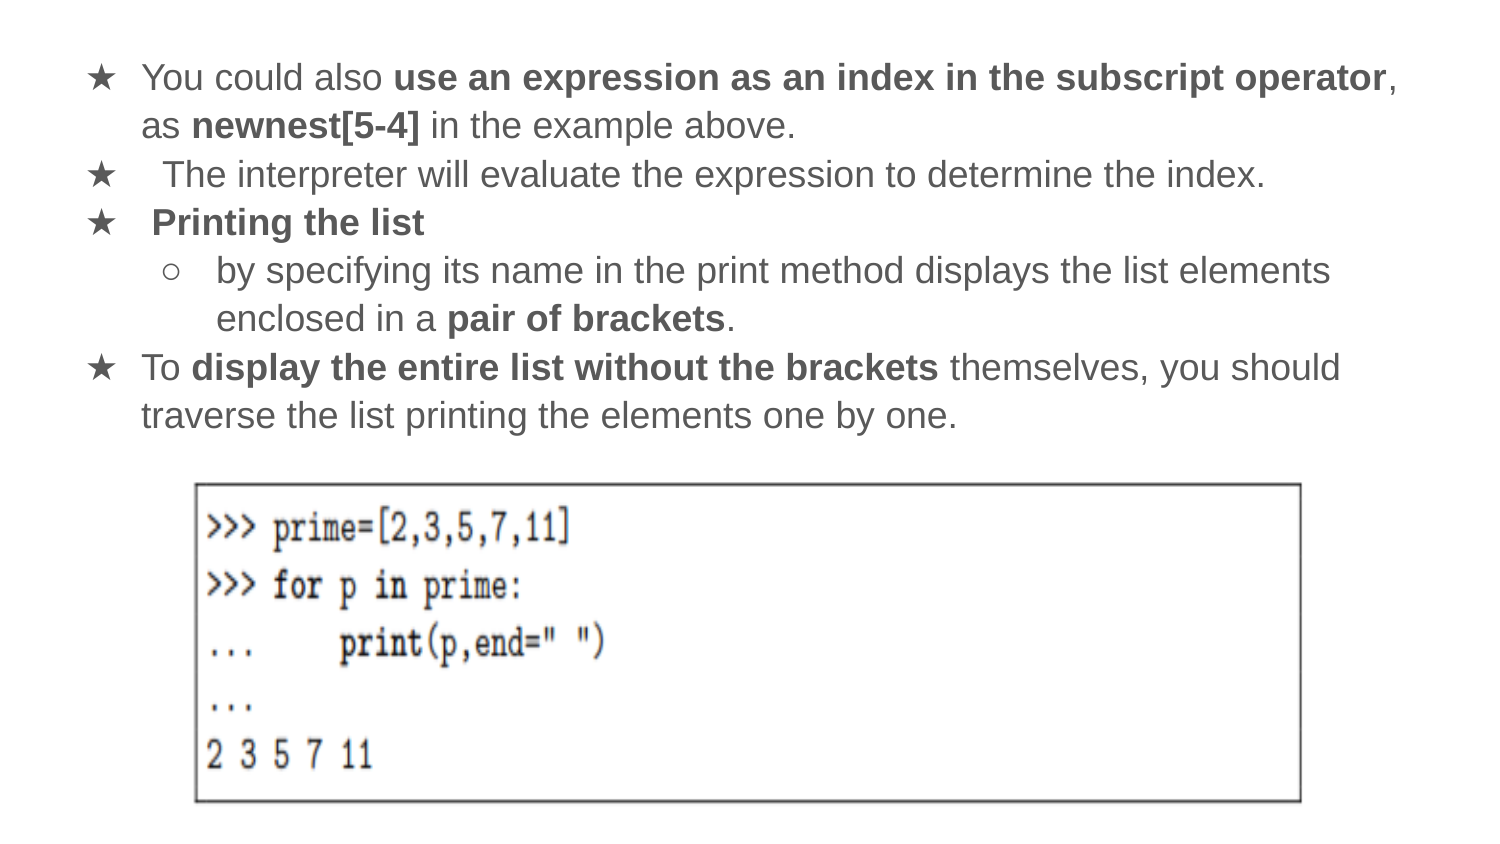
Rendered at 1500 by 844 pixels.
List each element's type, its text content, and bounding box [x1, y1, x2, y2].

list You could also use an expression as an index in the subscript operator, as newnest[5-4] in the example above. The interpreter will evaluate the expression to determine the index. Printing the list by specifying its name in the print method displays the list elements enclosed in a pair of brackets. To display the entire list without the brackets themselves, you should traverse the list printing the elements one by one. [51, 35, 1449, 750]
picture [181, 458, 1329, 844]
